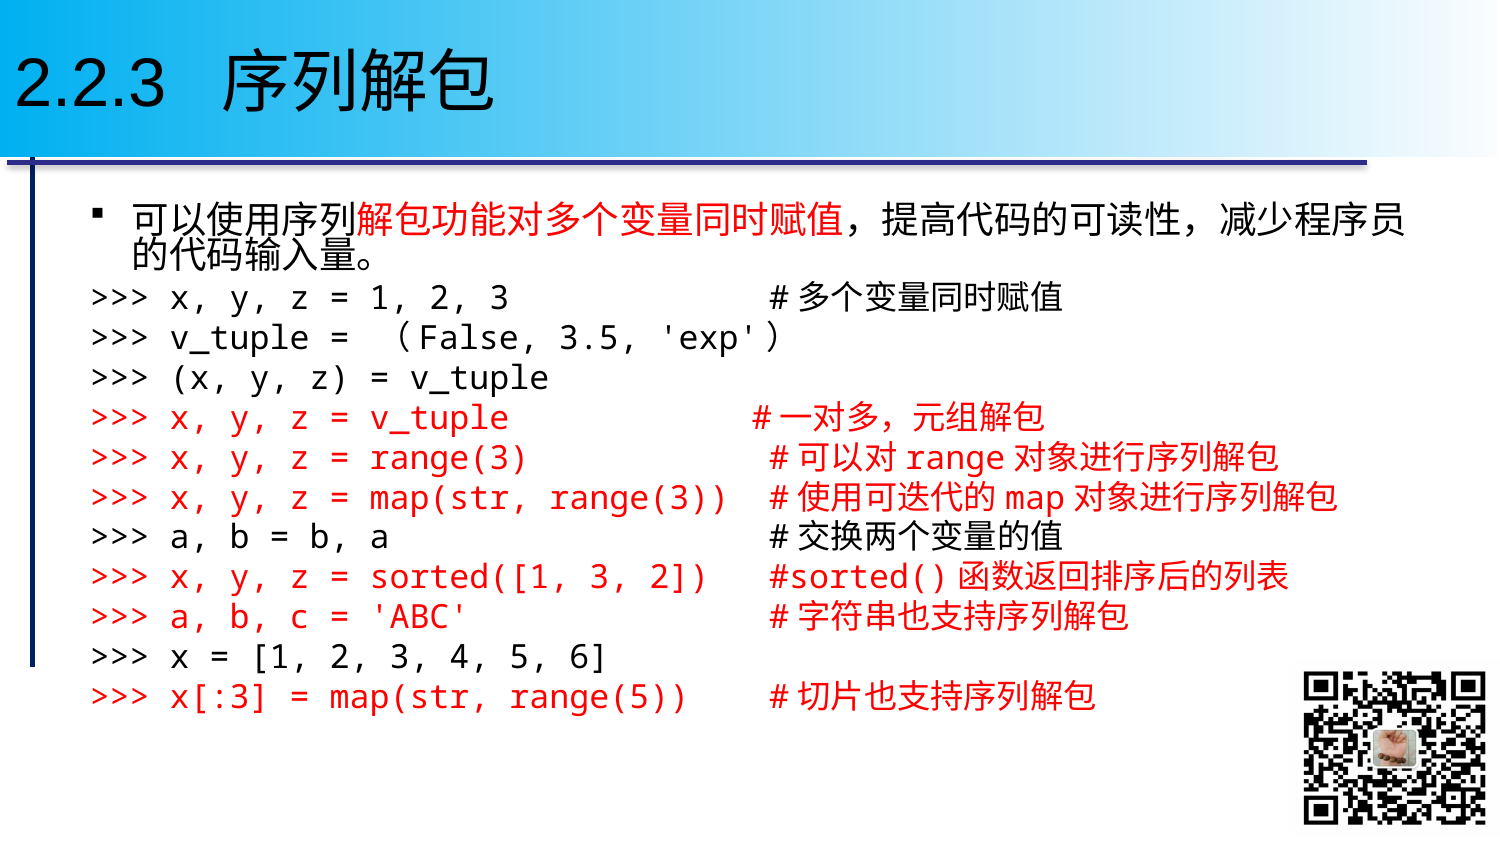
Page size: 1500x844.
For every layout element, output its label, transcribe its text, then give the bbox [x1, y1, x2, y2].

title 2.2.3 序列解包 [0, 0, 1497, 158]
list 可以使用序列解包功能对多个变量同时赋值，提高代码的可读性，减少程序员的代码输入量。 >>> x, y, z = 1, 2, 3 #多个变量同时赋值 >>> v_tuple = （False, 3.5, 'exp'） >>> (x, y, z) = v_tuple >>> x, y, z = v_tuple #一对多，元组解包 >>> x, y, z = range(3) #可以对range对象进行序列解包 >>> x, y, z = map(str, range(3)) #使用可迭代的map对象进行序列解包 >>> a, b = b, a #交换两个变量的值 >>> x, y, z = sorted([1, 3, 2]) #sorted()函数返回排序后的列表 >>> a, b, c = 'ABC' #字符串也支持序列解包 >>> x = [1, 2, 3, 4, 5, 6] >>> x[:3] = map(str, range(5)) #切片也支持序列解包 [74, 196, 1426, 755]
picture [1289, 659, 1500, 837]
